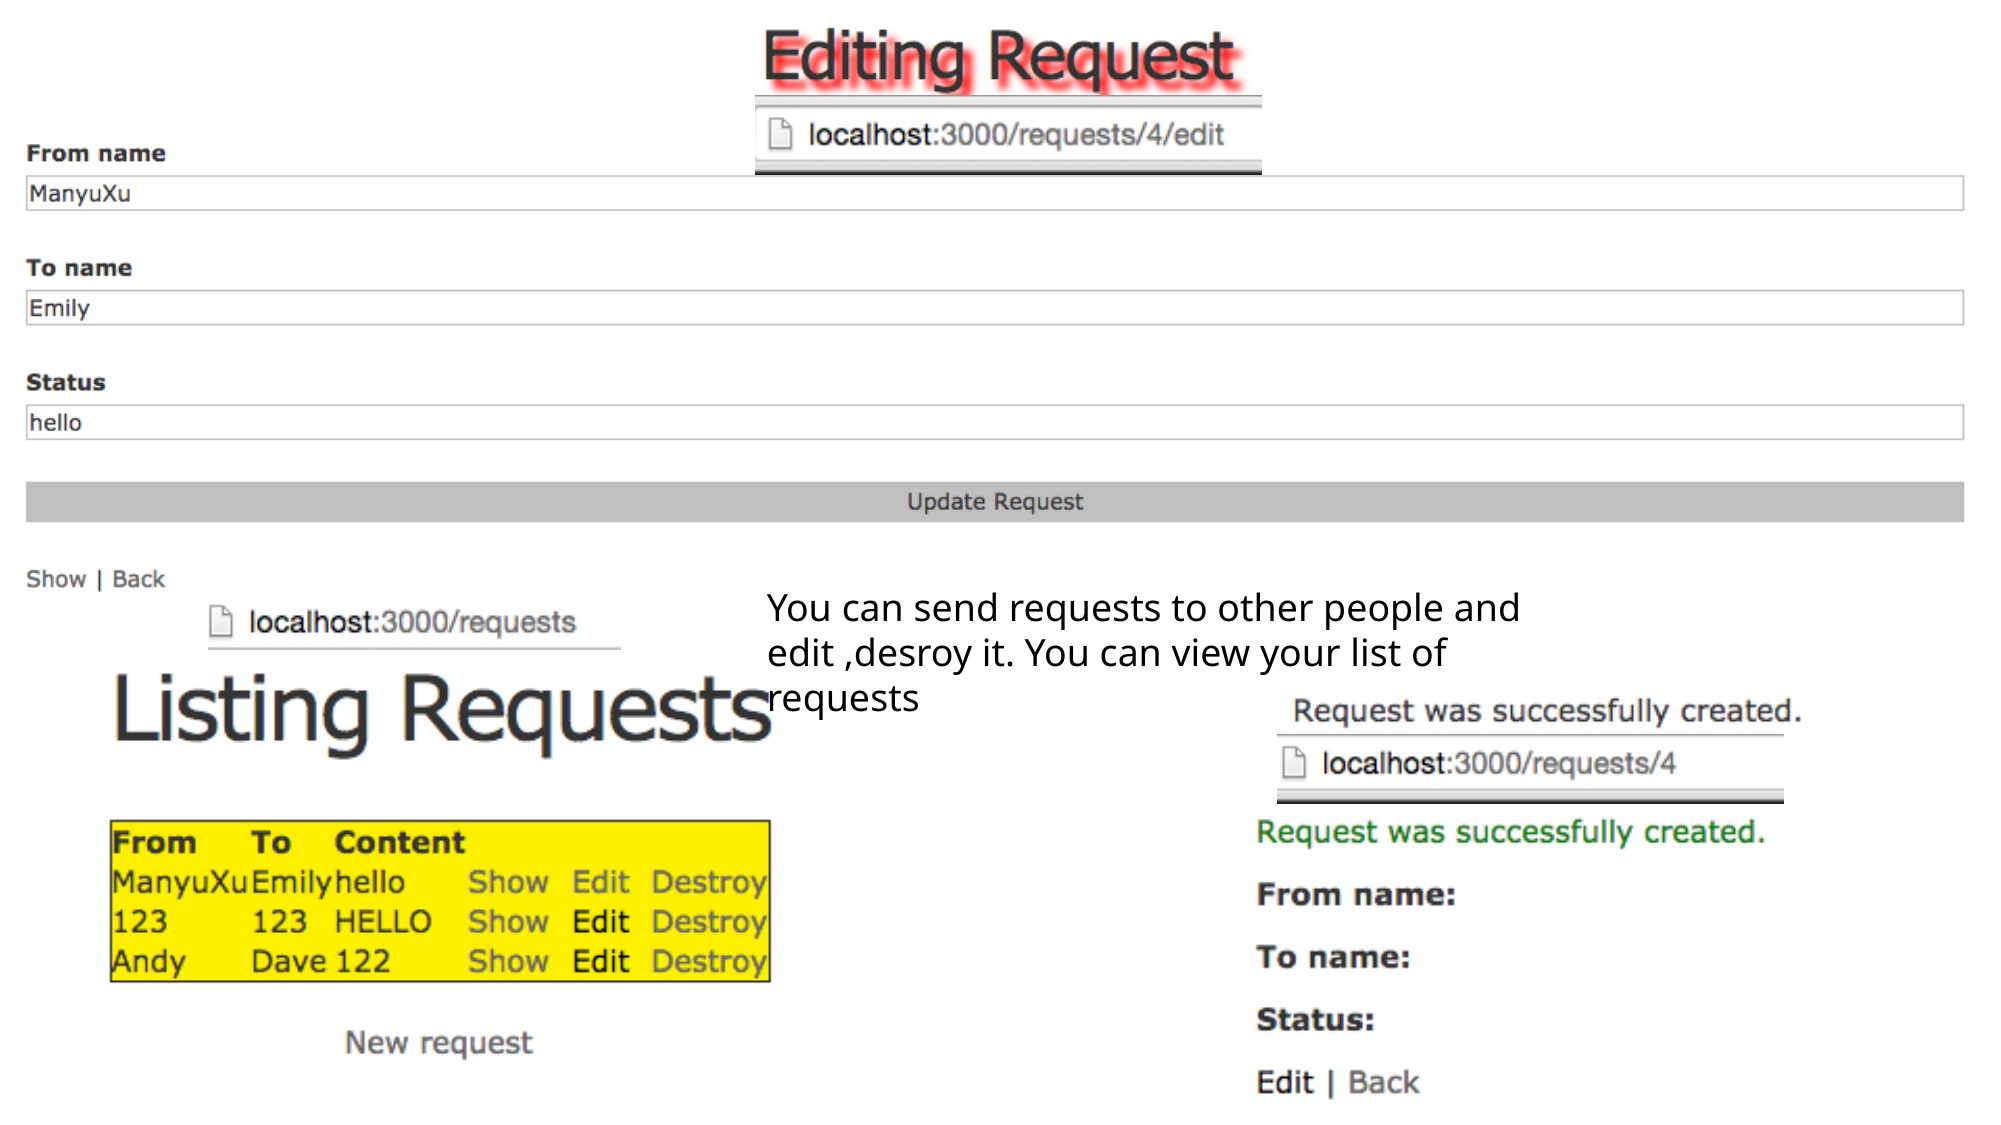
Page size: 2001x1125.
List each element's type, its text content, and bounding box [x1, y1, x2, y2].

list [1191, 651, 1979, 1124]
picture [1279, 737, 1782, 803]
text_box You can send requests to other people and edit ,desroy it. You can view your list of requests [1009, 624, 1609, 772]
picture [0, 0, 1999, 1125]
